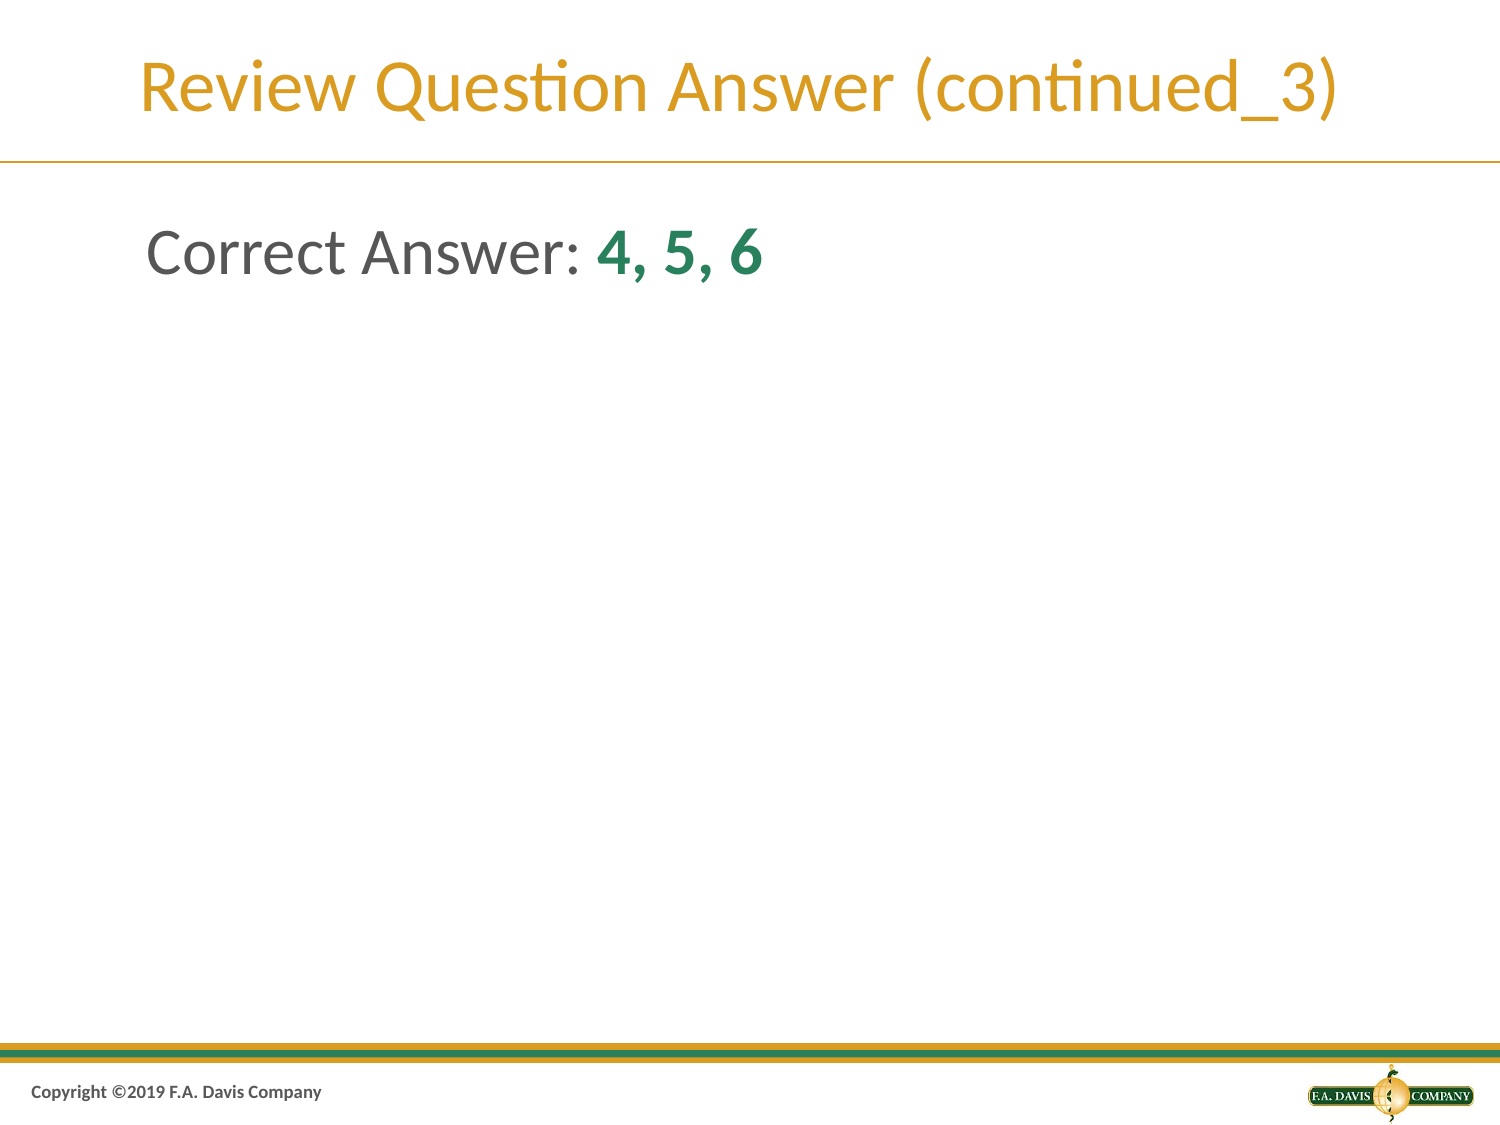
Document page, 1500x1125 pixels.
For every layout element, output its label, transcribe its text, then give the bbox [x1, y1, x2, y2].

picture [1308, 1064, 1474, 1124]
picture [0, 1058, 1500, 1063]
title Review Question Answer (continued_3) [124, 38, 1475, 136]
picture [0, 1043, 1500, 1050]
list Correct Answer: 4, 5, 6 [75, 200, 1475, 263]
